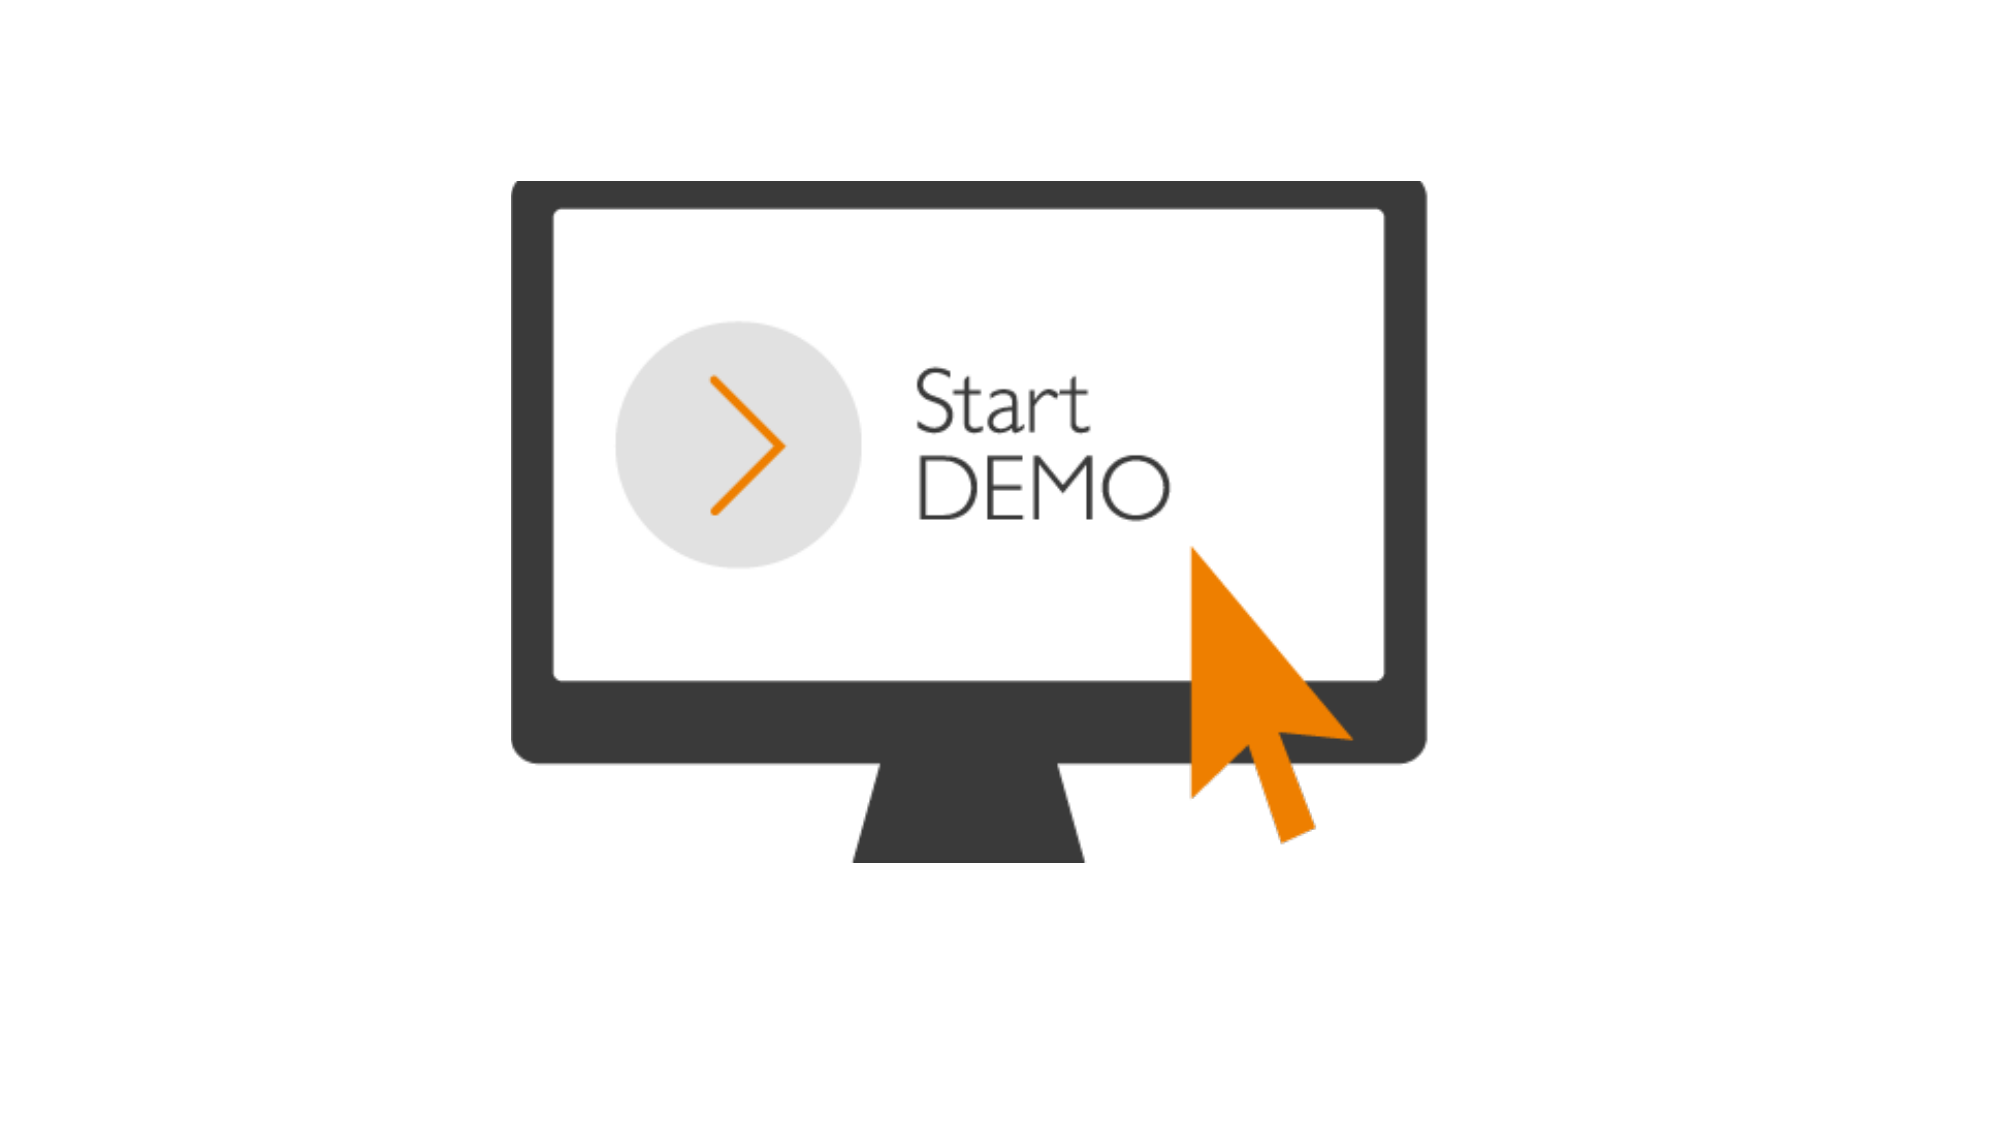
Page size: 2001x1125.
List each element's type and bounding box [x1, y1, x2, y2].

picture [510, 181, 1441, 863]
